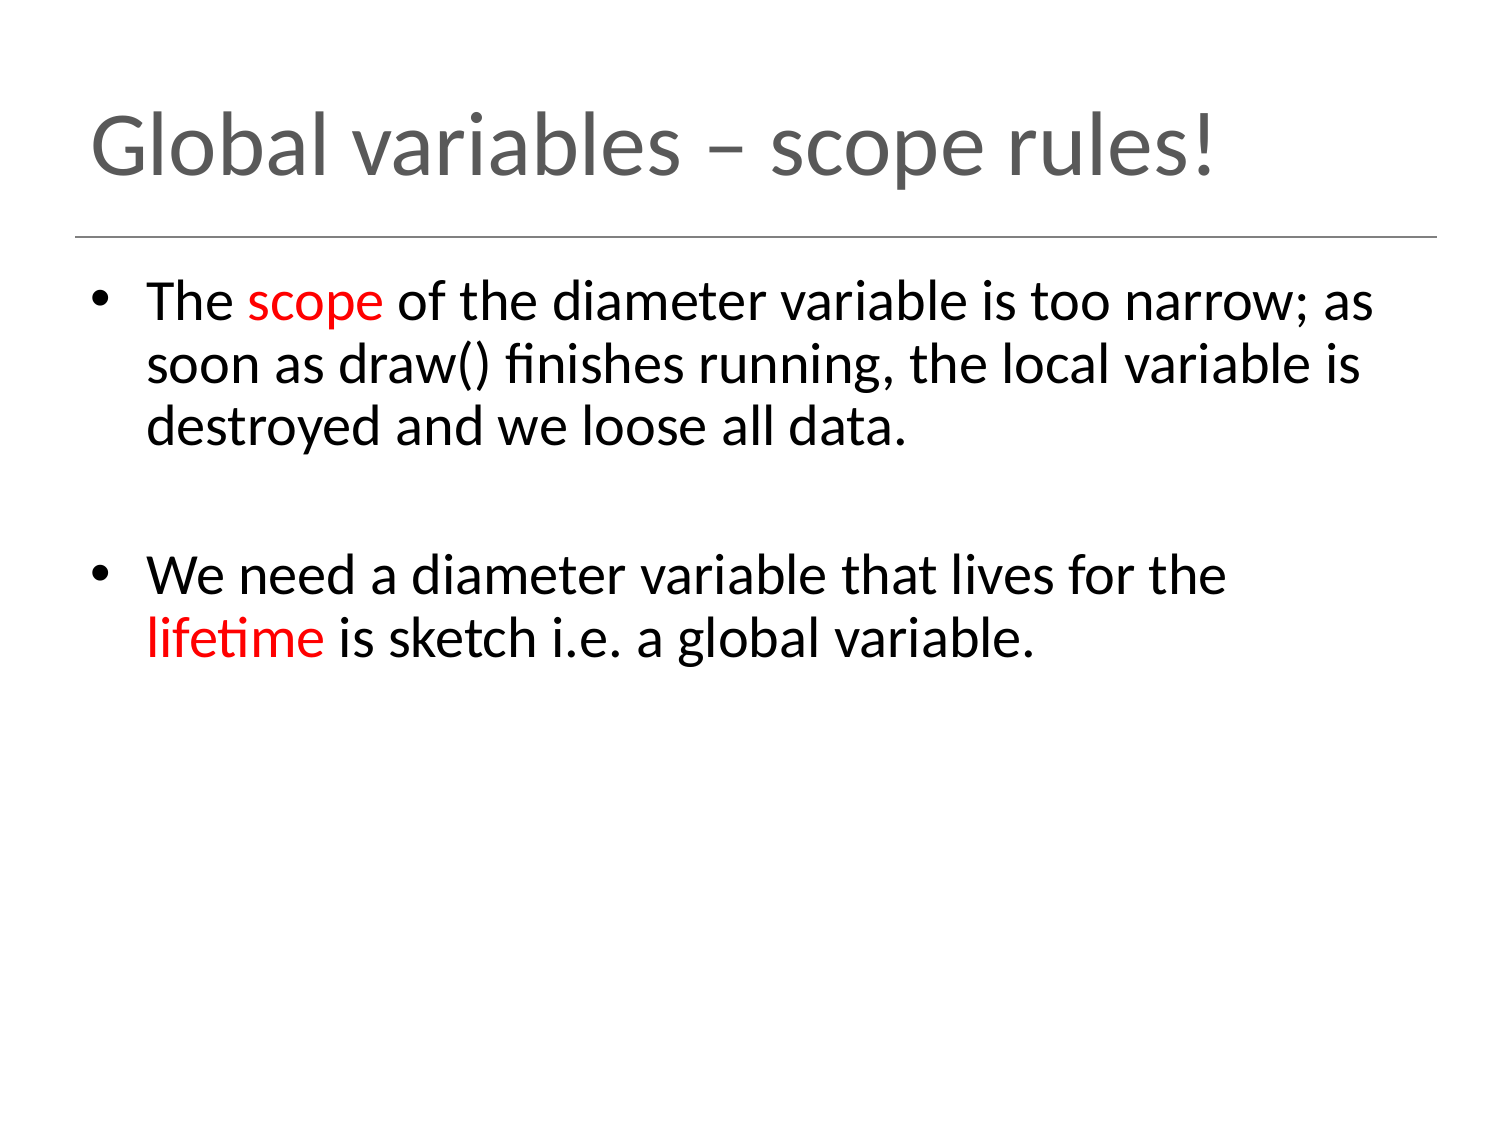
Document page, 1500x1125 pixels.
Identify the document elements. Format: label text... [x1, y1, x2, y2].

title Global variables – scope rules! [75, 45, 1425, 233]
list The scope of the diameter variable is too narrow; as soon as draw() finishes running, the local variable is destroyed and we loose all data. We need a diameter variable that lives for the lifetime is sketch i.e. a global variable. [75, 262, 1425, 1005]
